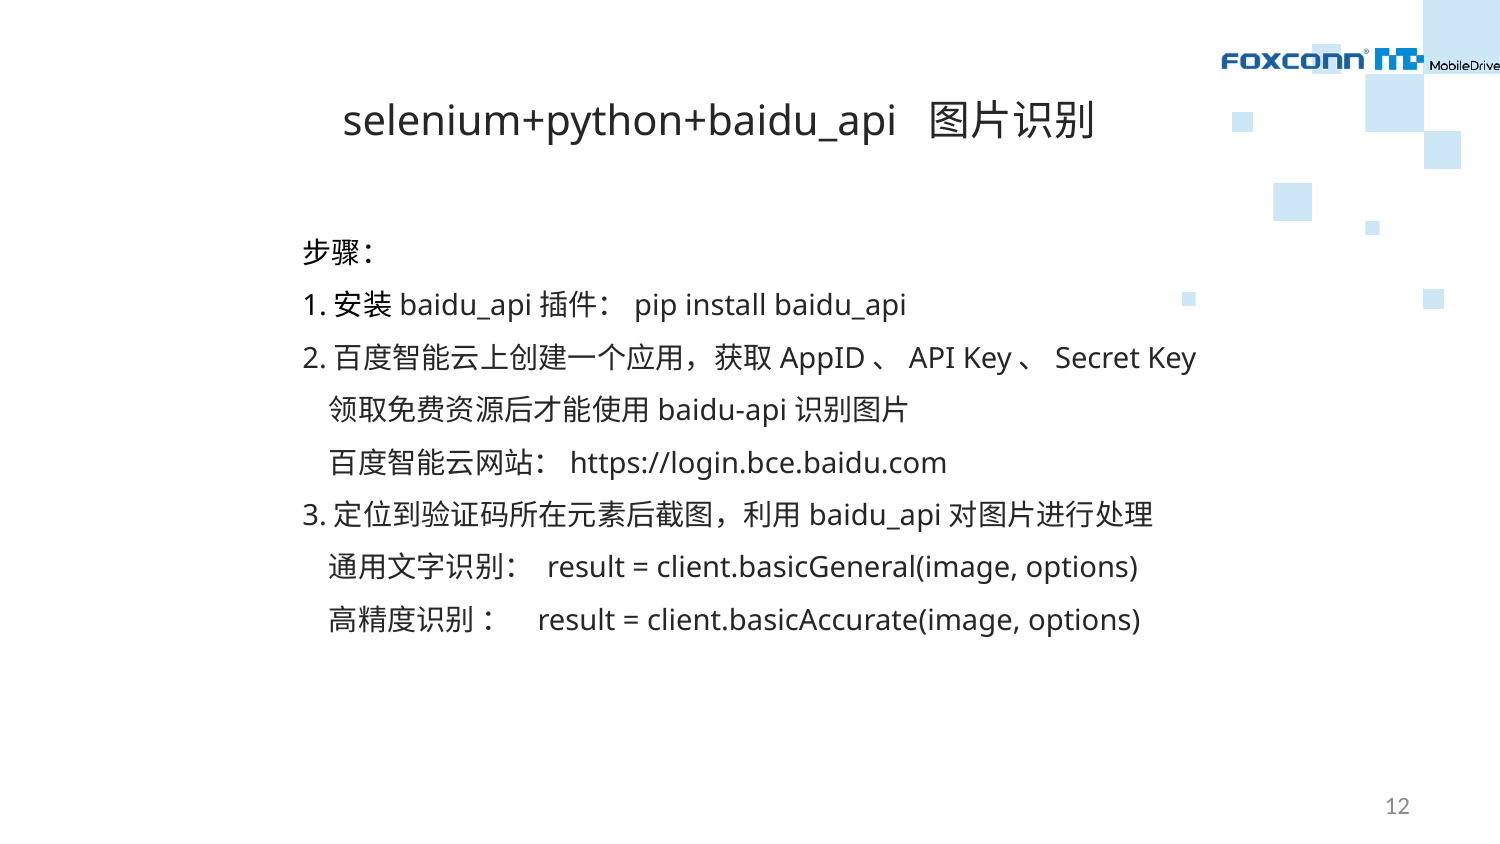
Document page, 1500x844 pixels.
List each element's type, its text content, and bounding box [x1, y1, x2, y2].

text_box selenium+python+baidu_api 图片识别 [230, 86, 1187, 152]
picture [1173, 0, 1500, 316]
text_box 步骤： 1.安装baidu_api插件：pip install baidu_api 2.百度智能云上创建一个应用，获取AppID、API Key、Secret Key 领取免费资源后才能使用baidu-api识别图片 百度智能云网站：https://login.bce.baidu.com 3.定位到验证码所在元素后截图，利用baidu_api对图片进行处理 通用文字识别： result = client.basicGeneral(image, options) 高精度识别 ： result = client.basicAccurate(image, options) [137, 209, 1334, 644]
slide_number 12 [1074, 782, 1425, 827]
